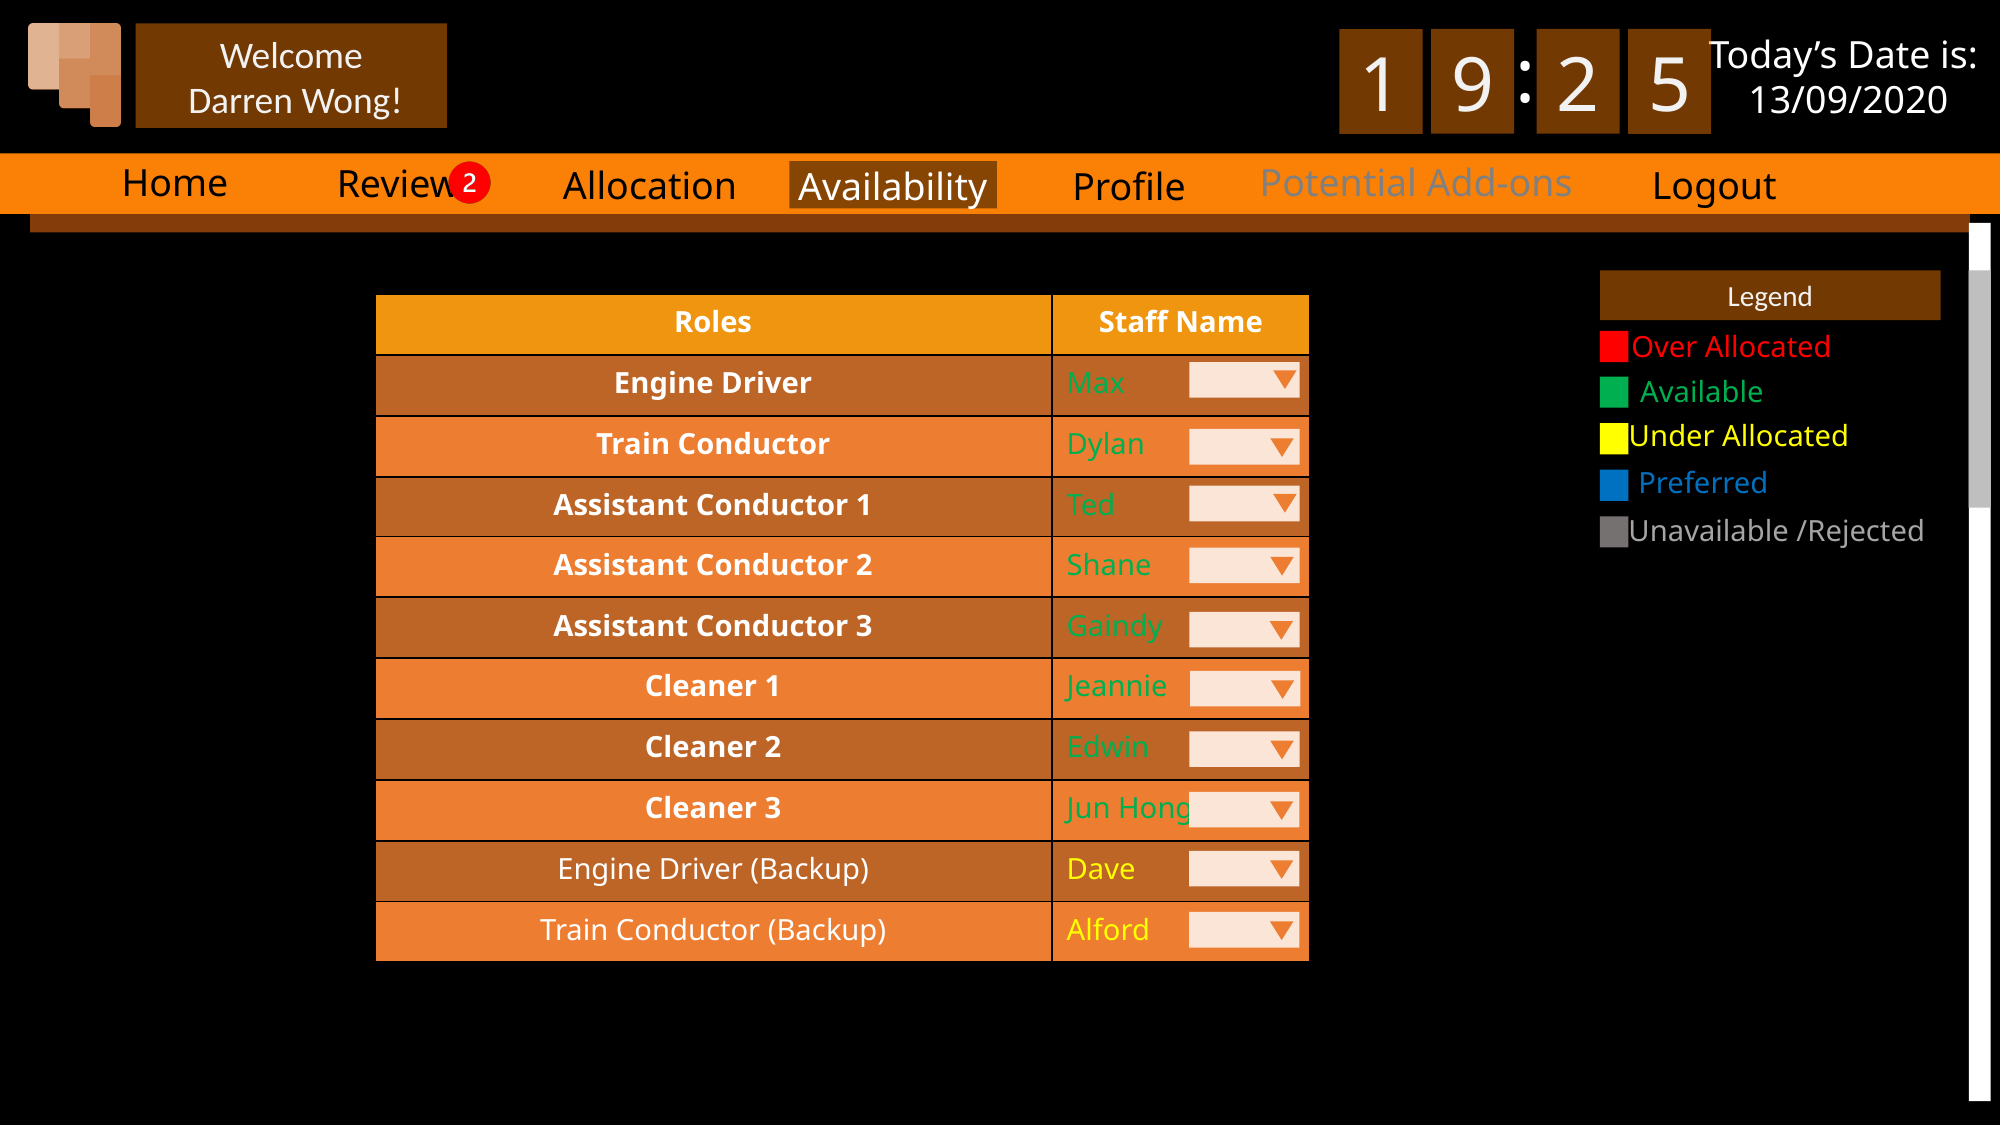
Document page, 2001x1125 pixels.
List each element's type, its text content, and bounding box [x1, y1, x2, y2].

text_box [1271, 369, 1299, 391]
text_box [1267, 620, 1295, 642]
text_box [1268, 555, 1296, 578]
text_box [1188, 850, 1300, 887]
table_cell Ted [1053, 478, 1309, 536]
text_box 9 [1431, 28, 1515, 134]
text_box [1189, 670, 1301, 707]
table_cell Cleaner 2 [376, 720, 1051, 779]
text_box [1599, 469, 1623, 501]
text_box [256, 214, 1970, 233]
text_box [0, 214, 2000, 1125]
text_box 2 [1536, 28, 1620, 134]
table_cell Assistant Conductor 3 [376, 598, 1051, 657]
text_box Preferred [1623, 457, 1784, 505]
text_box [1599, 423, 1614, 455]
table_cell Dylan [1053, 417, 1309, 476]
text_box [1968, 509, 1992, 1102]
text_box Allocation [548, 154, 753, 215]
text_box : [1500, 19, 1551, 125]
table_cell Max [1053, 356, 1309, 415]
text_box Legend [1600, 270, 1941, 321]
text_box [1599, 330, 1616, 363]
text_box [30, 214, 87, 233]
text_box [1188, 361, 1301, 399]
text_box [1188, 485, 1301, 522]
table_cell Shane [1053, 537, 1309, 596]
text_box Availability [783, 155, 1003, 216]
text_box [1188, 730, 1301, 768]
table_header Roles [376, 295, 1051, 354]
text_box [256, 153, 2000, 214]
text_box [1968, 222, 1992, 269]
text_box Available [1625, 365, 1786, 410]
text_box [1188, 428, 1301, 466]
text_box [339, 161, 443, 207]
text_box 5 [1628, 28, 1712, 134]
text_box [0, 0, 2000, 153]
text_box Profile [1057, 155, 1201, 215]
table_header Staff Name [1053, 295, 1309, 354]
text_box Review [322, 152, 475, 213]
text_box [1269, 679, 1297, 701]
table_cell Alford [1053, 902, 1309, 961]
text_box [1968, 269, 1992, 509]
table_cell Train Conductor (Backup) [376, 902, 1051, 961]
text_box Welcome Darren Wong! [135, 23, 448, 128]
text_box [1268, 739, 1296, 762]
table_cell Jun Hong [1053, 781, 1309, 840]
text_box [1268, 800, 1296, 822]
table_cell Train Conductor [376, 417, 1051, 476]
text_box 1 [1339, 29, 1423, 134]
table_cell Gaindy [1053, 598, 1309, 657]
picture [28, 23, 121, 127]
text_box [1599, 516, 1613, 548]
text_box [1188, 611, 1301, 648]
table_cell Dave [1053, 842, 1309, 901]
text_box [0, 153, 87, 214]
table_cell Cleaner 3 [376, 781, 1051, 840]
text_box [1599, 376, 1625, 408]
text_box [87, 137, 256, 238]
table_cell Jeannie [1053, 659, 1309, 718]
table_cell Assistant Conductor 1 [376, 478, 1051, 536]
text_box [1188, 911, 1300, 949]
table_cell Engine Driver (Backup) [376, 842, 1051, 901]
table_cell Cleaner 1 [376, 659, 1051, 718]
text_box [1178, 479, 1300, 528]
table_cell Assistant Conductor 2 [376, 537, 1051, 596]
text_box [1188, 547, 1301, 584]
text_box [1268, 859, 1296, 881]
text_box Potential Add-ons [1244, 152, 1588, 212]
text_box Logout [1637, 154, 1792, 215]
picture [443, 156, 496, 209]
text_box Over Allocated [1616, 321, 1847, 371]
text_box [1051, 538, 1153, 587]
table_cell Edwin [1053, 720, 1309, 779]
text_box [1268, 437, 1296, 459]
text_box Today’s Date is: 13/09/2020 [1693, 23, 2000, 129]
text_box Under Allocated [1614, 410, 1872, 460]
text_box Unavailable /Rejected [1613, 505, 1940, 555]
text_box [1188, 791, 1300, 829]
text_box [1271, 492, 1299, 515]
text_box [1268, 920, 1296, 943]
table_cell Engine Driver [376, 356, 1051, 415]
